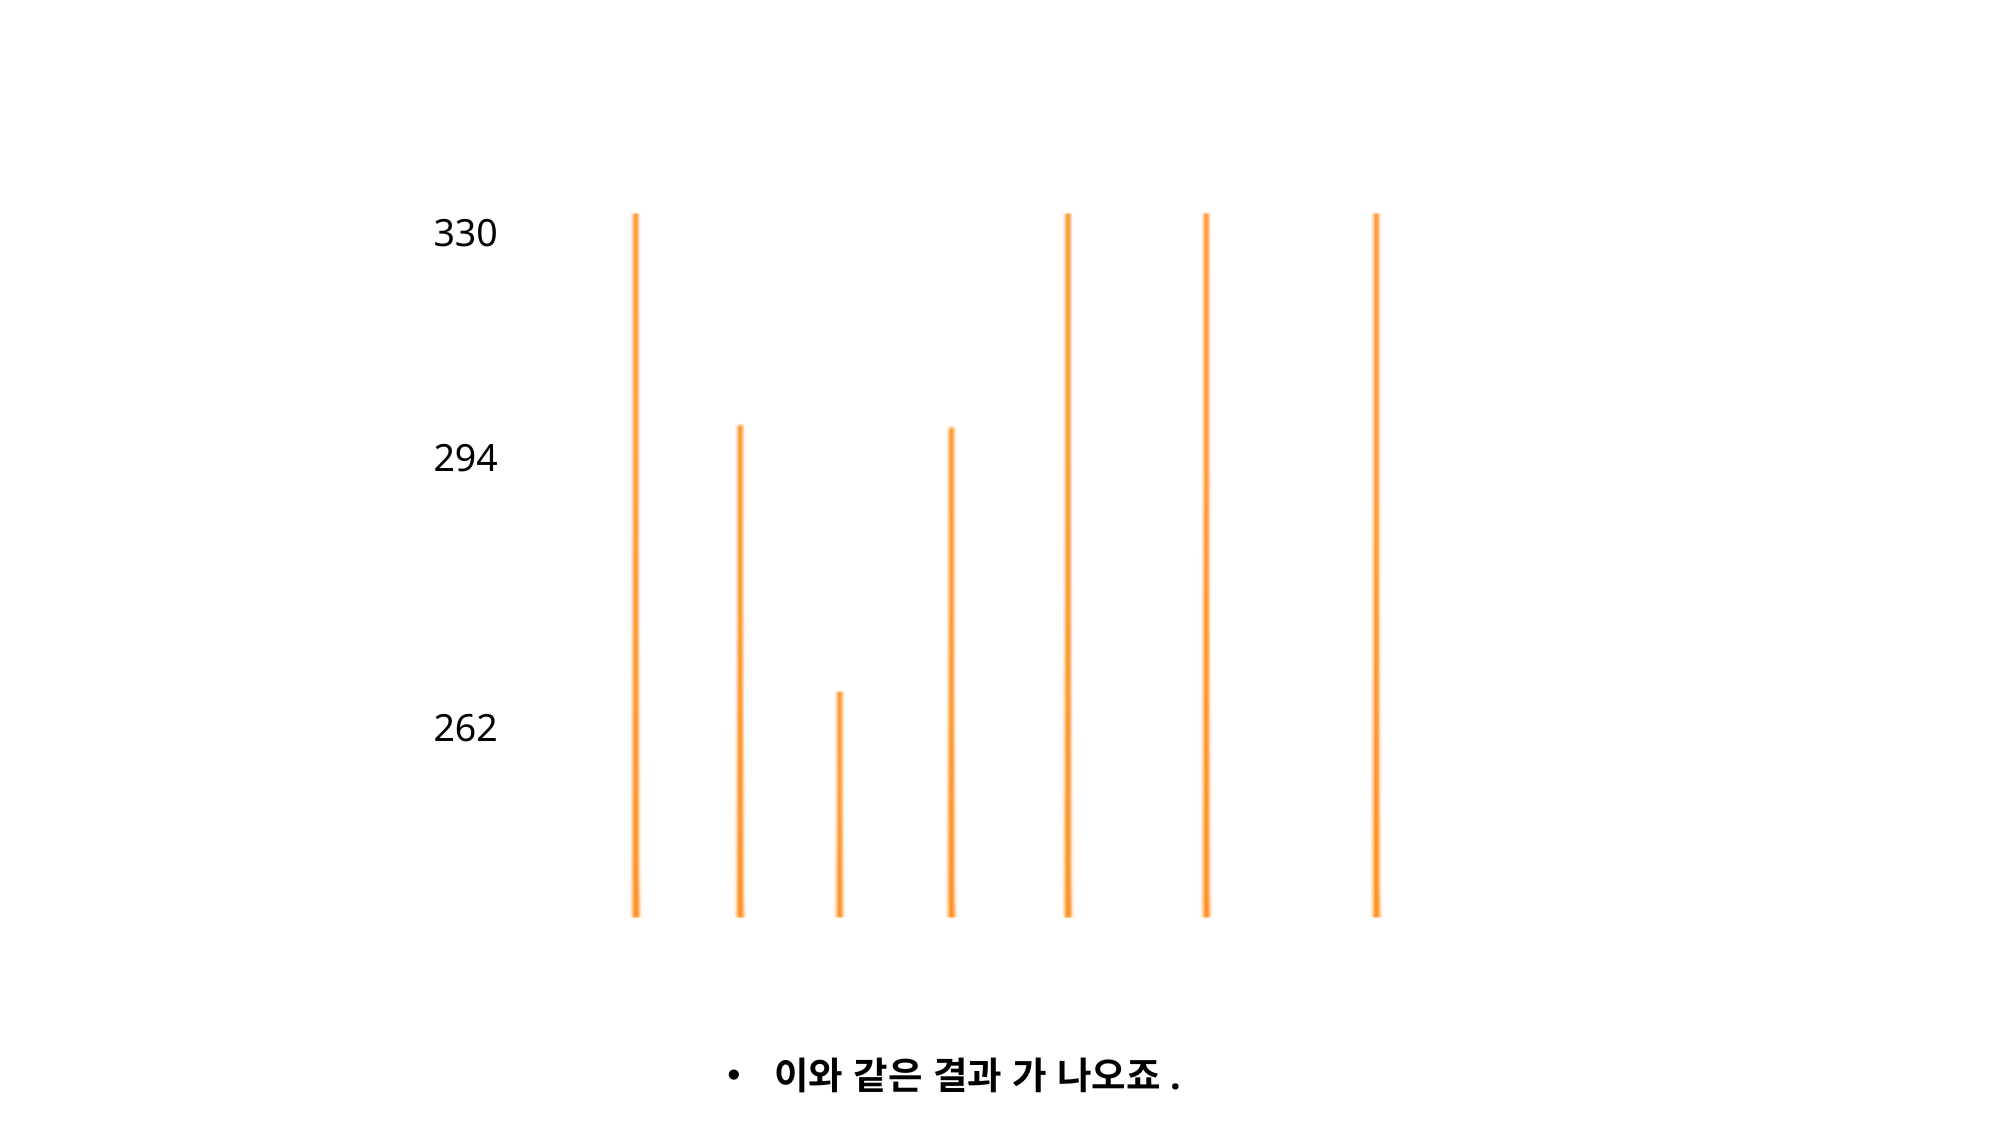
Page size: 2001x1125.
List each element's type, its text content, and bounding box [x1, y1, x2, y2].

text_box 이와 같은 결과 가 나오죠. [712, 1044, 1196, 1104]
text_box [419, 151, 1431, 974]
